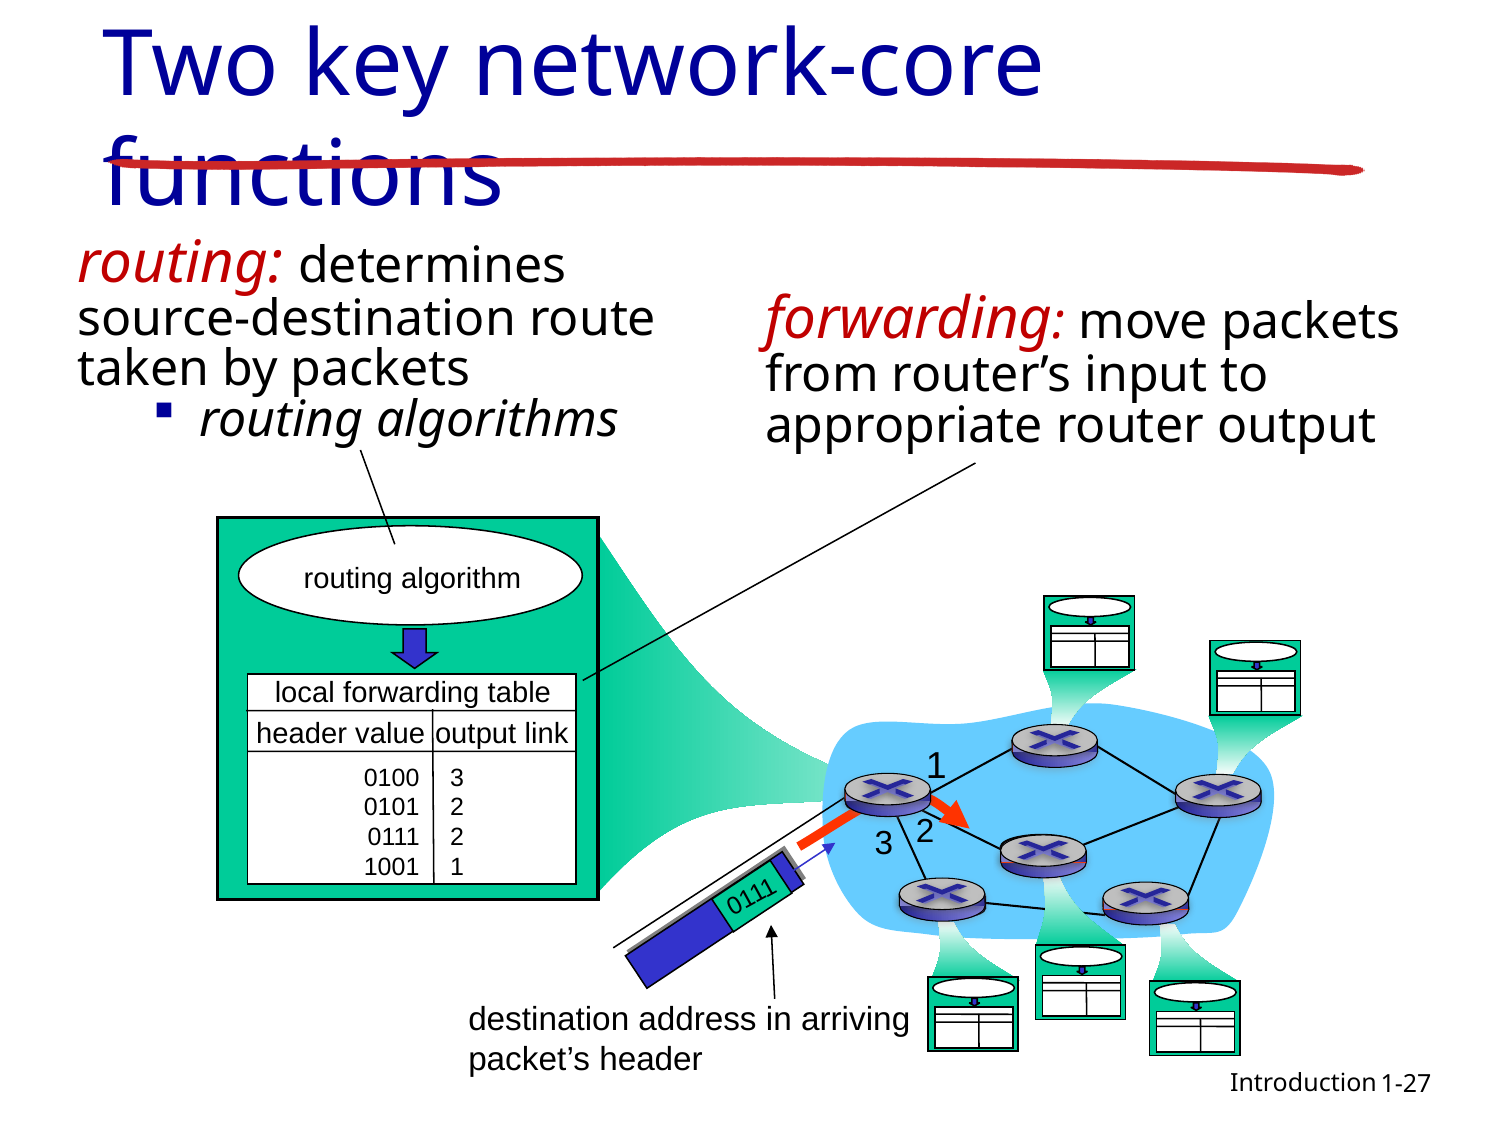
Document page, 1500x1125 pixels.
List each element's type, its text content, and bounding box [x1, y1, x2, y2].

footer Introduction [916, 1058, 1393, 1106]
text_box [1011, 724, 1098, 768]
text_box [217, 516, 577, 901]
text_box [1175, 774, 1262, 818]
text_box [582, 462, 976, 681]
picture [103, 151, 1379, 181]
title Two key network-core functions [87, 19, 1363, 208]
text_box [1000, 834, 1087, 879]
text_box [1102, 881, 1189, 926]
list forwarding: move packets from router’s input to appropriate router output [751, 283, 1438, 1047]
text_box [450, 595, 1304, 1087]
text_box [844, 773, 931, 817]
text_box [898, 877, 986, 922]
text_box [360, 449, 395, 545]
text_box routing: determines source-destination route taken by packets routing algorithms [62, 227, 751, 506]
slide_number 1-27 [1365, 1059, 1477, 1106]
